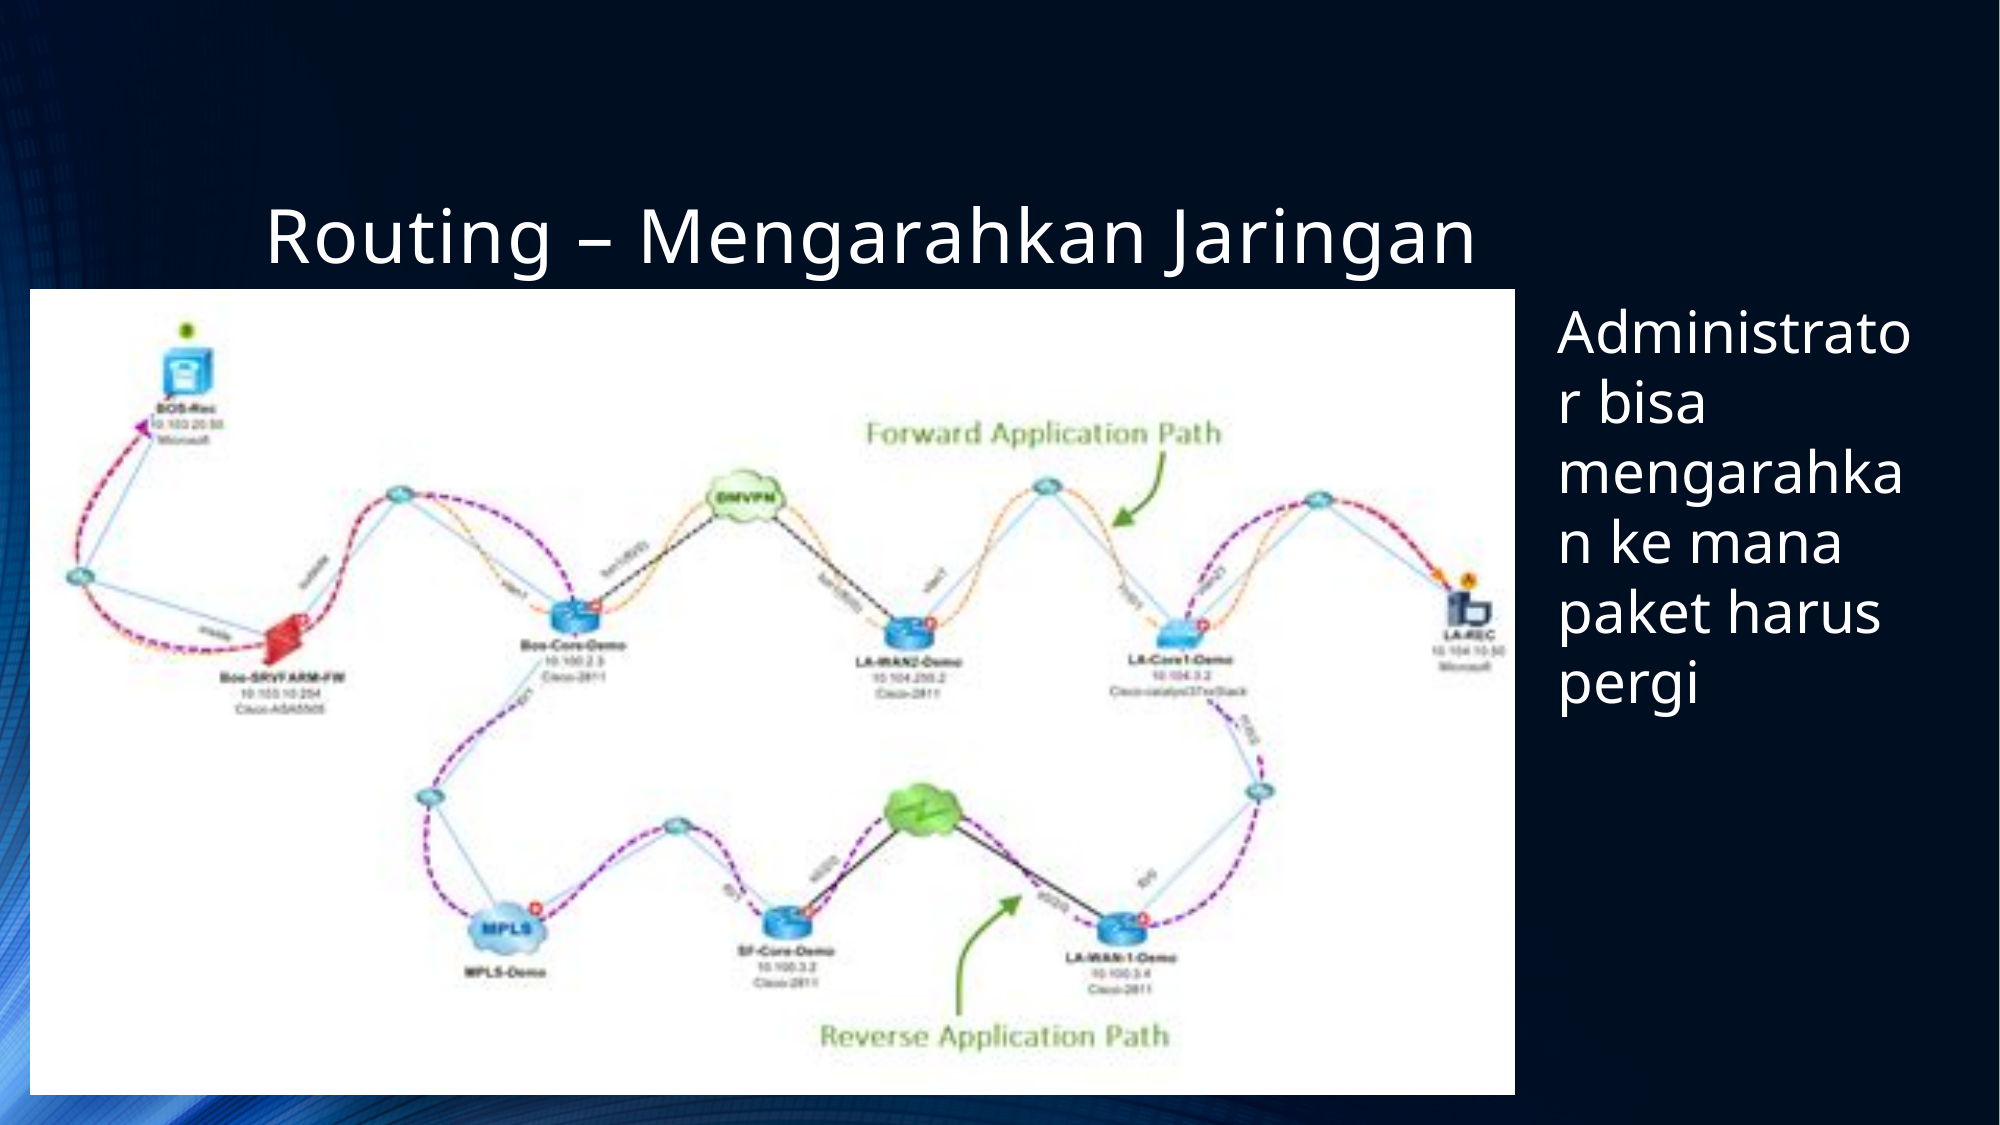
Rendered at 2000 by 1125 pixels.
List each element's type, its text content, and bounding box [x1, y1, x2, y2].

text_box Administrator bisa mengarahkan ke mana paket harus pergi [1543, 287, 1945, 723]
picture [0, 0, 2000, 1125]
text_box Routing – Mengarahkan Jaringan [249, 62, 1750, 288]
